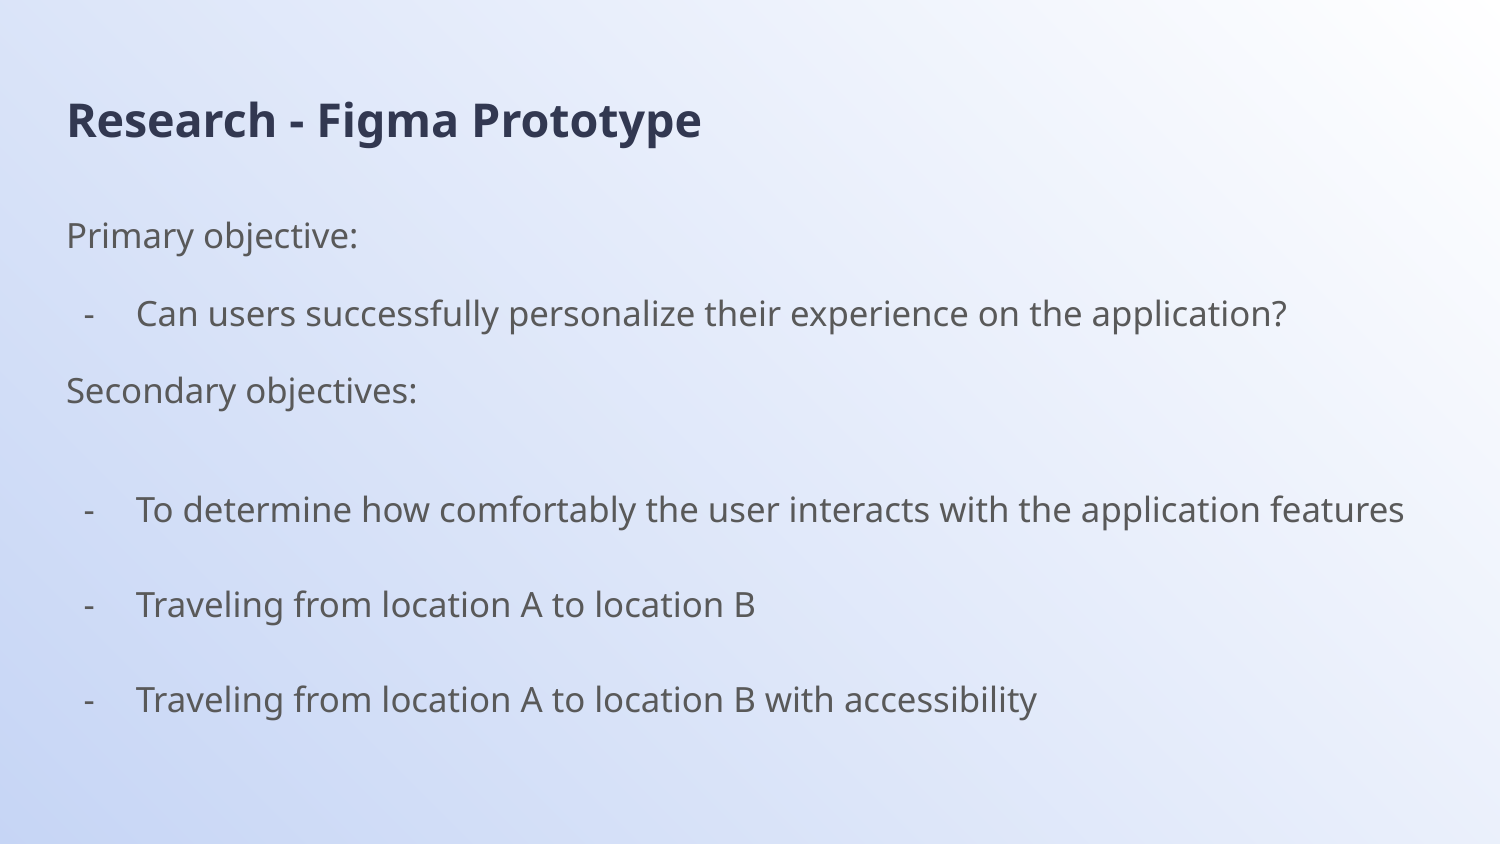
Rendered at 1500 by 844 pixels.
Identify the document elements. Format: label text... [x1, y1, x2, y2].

list Primary objective: Can users successfully personalize their experience on the application? Secondary objectives: To determine how comfortably the user interacts with the application features Traveling from location A to location B Traveling from location A to location B with accessibility [51, 189, 1476, 798]
title Research - Figma Prototype [51, 72, 1449, 167]
